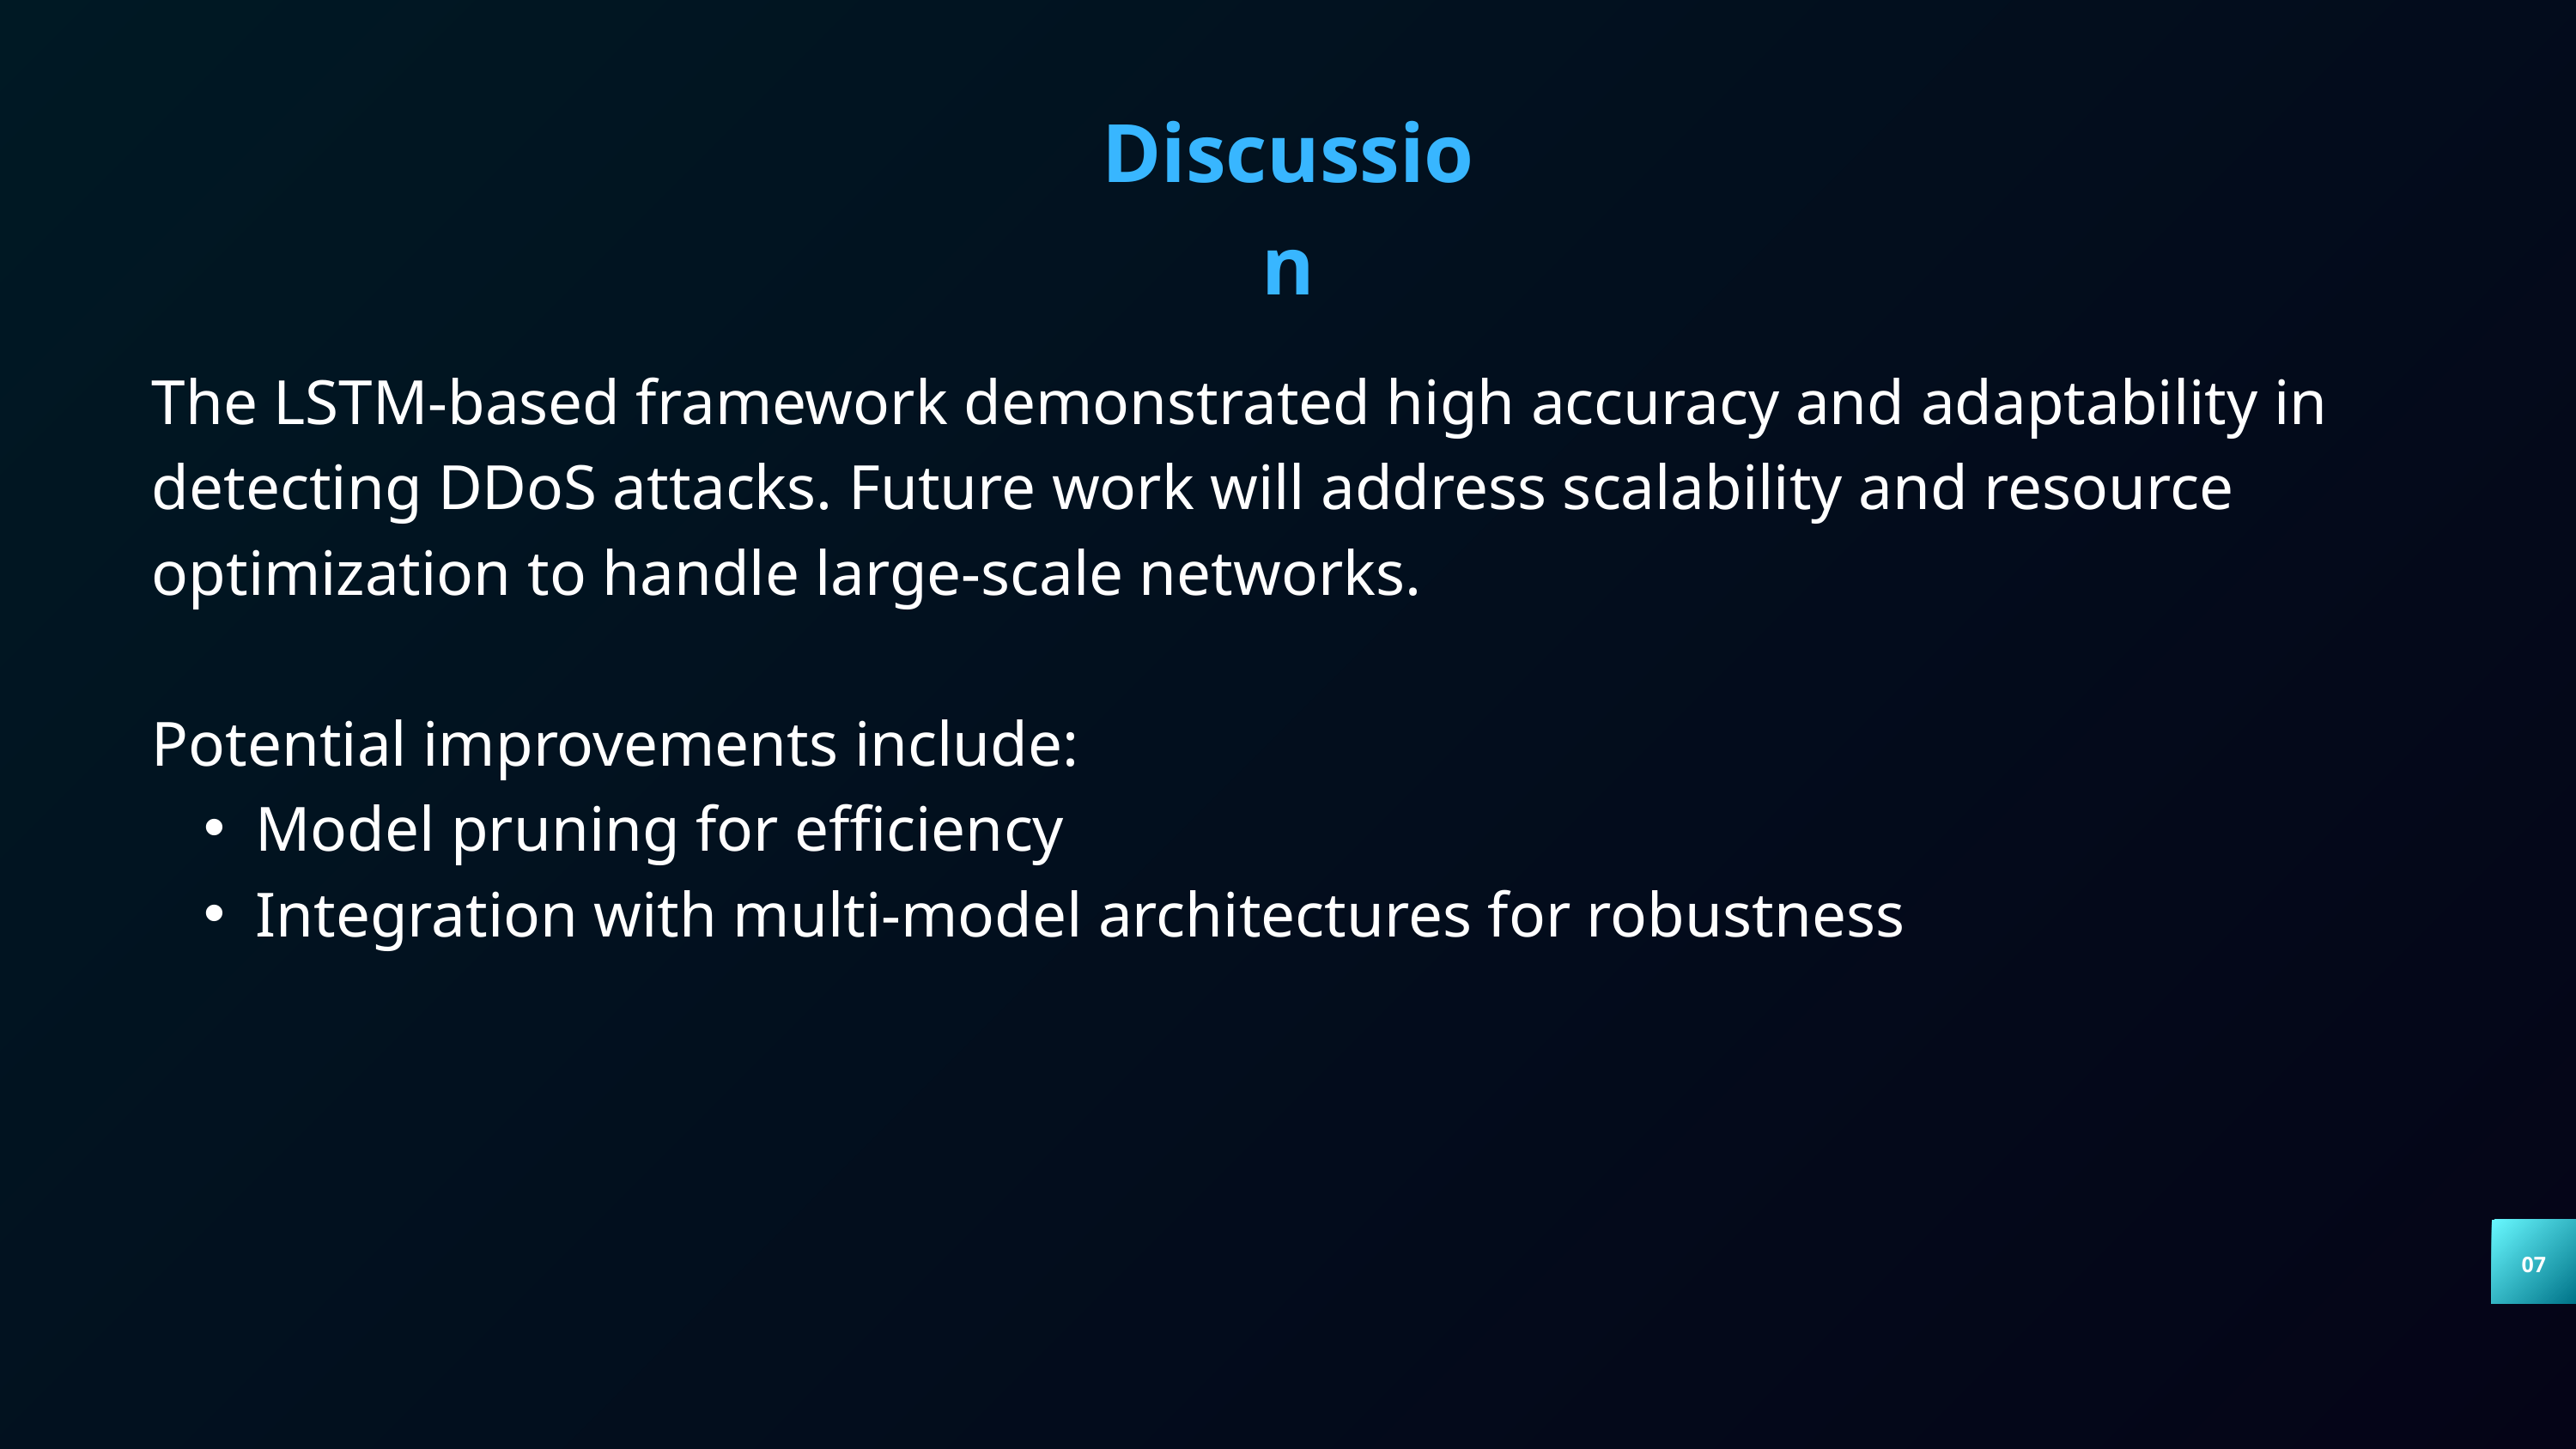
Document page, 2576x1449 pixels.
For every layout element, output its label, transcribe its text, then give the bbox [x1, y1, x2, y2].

text_box The LSTM-based framework demonstrated high accuracy and adaptability in detecting DDoS attacks. Future work will address scalability and resource optimization to handle large-scale networks. Potential improvements include: Model pruning for efficiency Integration with multi-model architectures for robustness [151, 350, 2439, 949]
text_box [2491, 1219, 2576, 1304]
text_box Discussion [1076, 85, 1500, 312]
